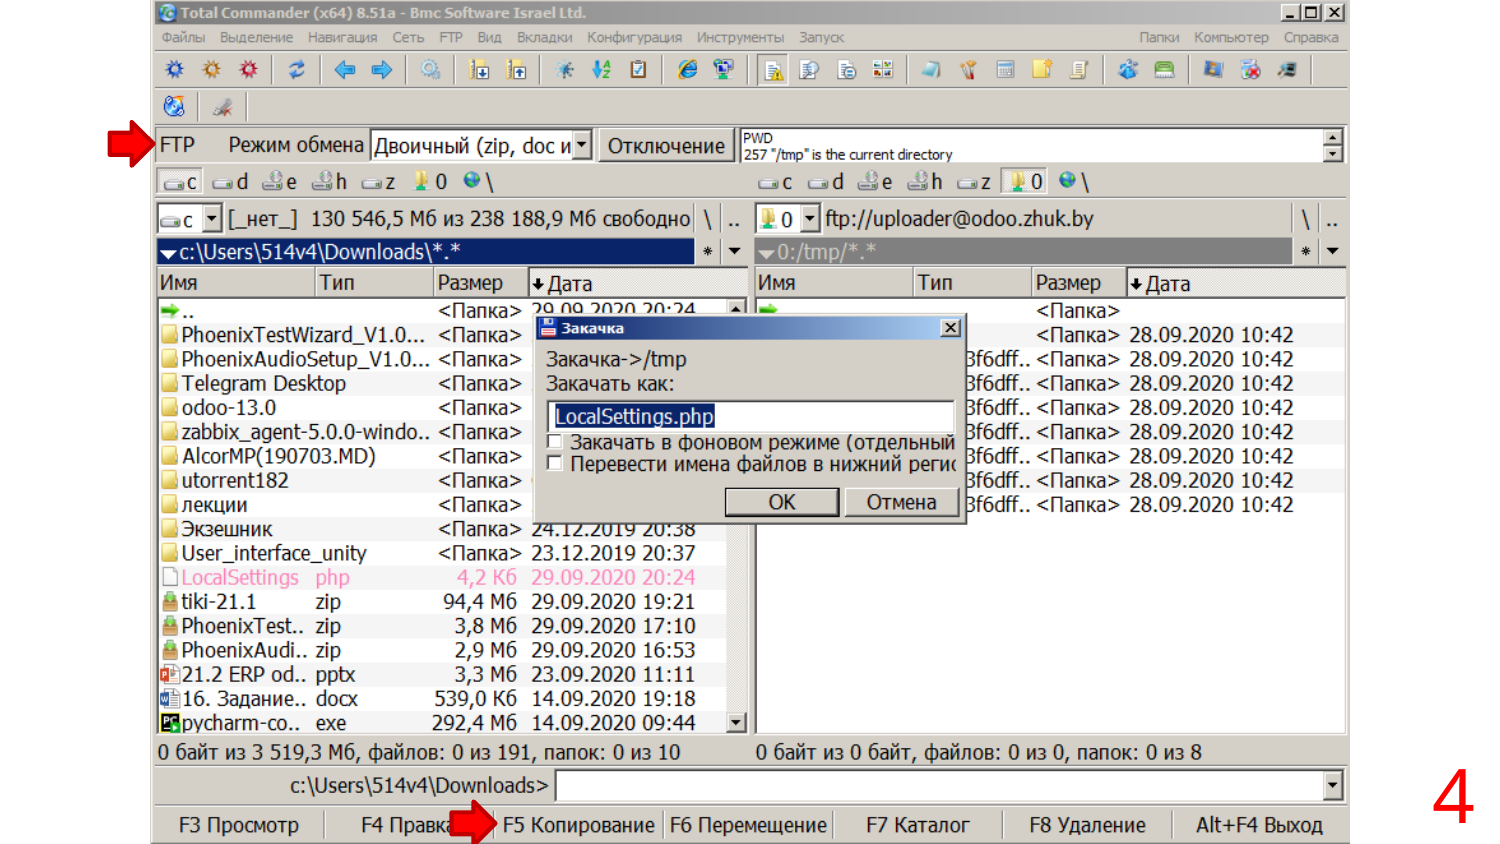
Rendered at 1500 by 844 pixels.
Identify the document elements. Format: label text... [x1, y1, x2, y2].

text_box [107, 119, 145, 168]
text_box 4 [1417, 741, 1491, 844]
picture [150, 0, 1350, 844]
